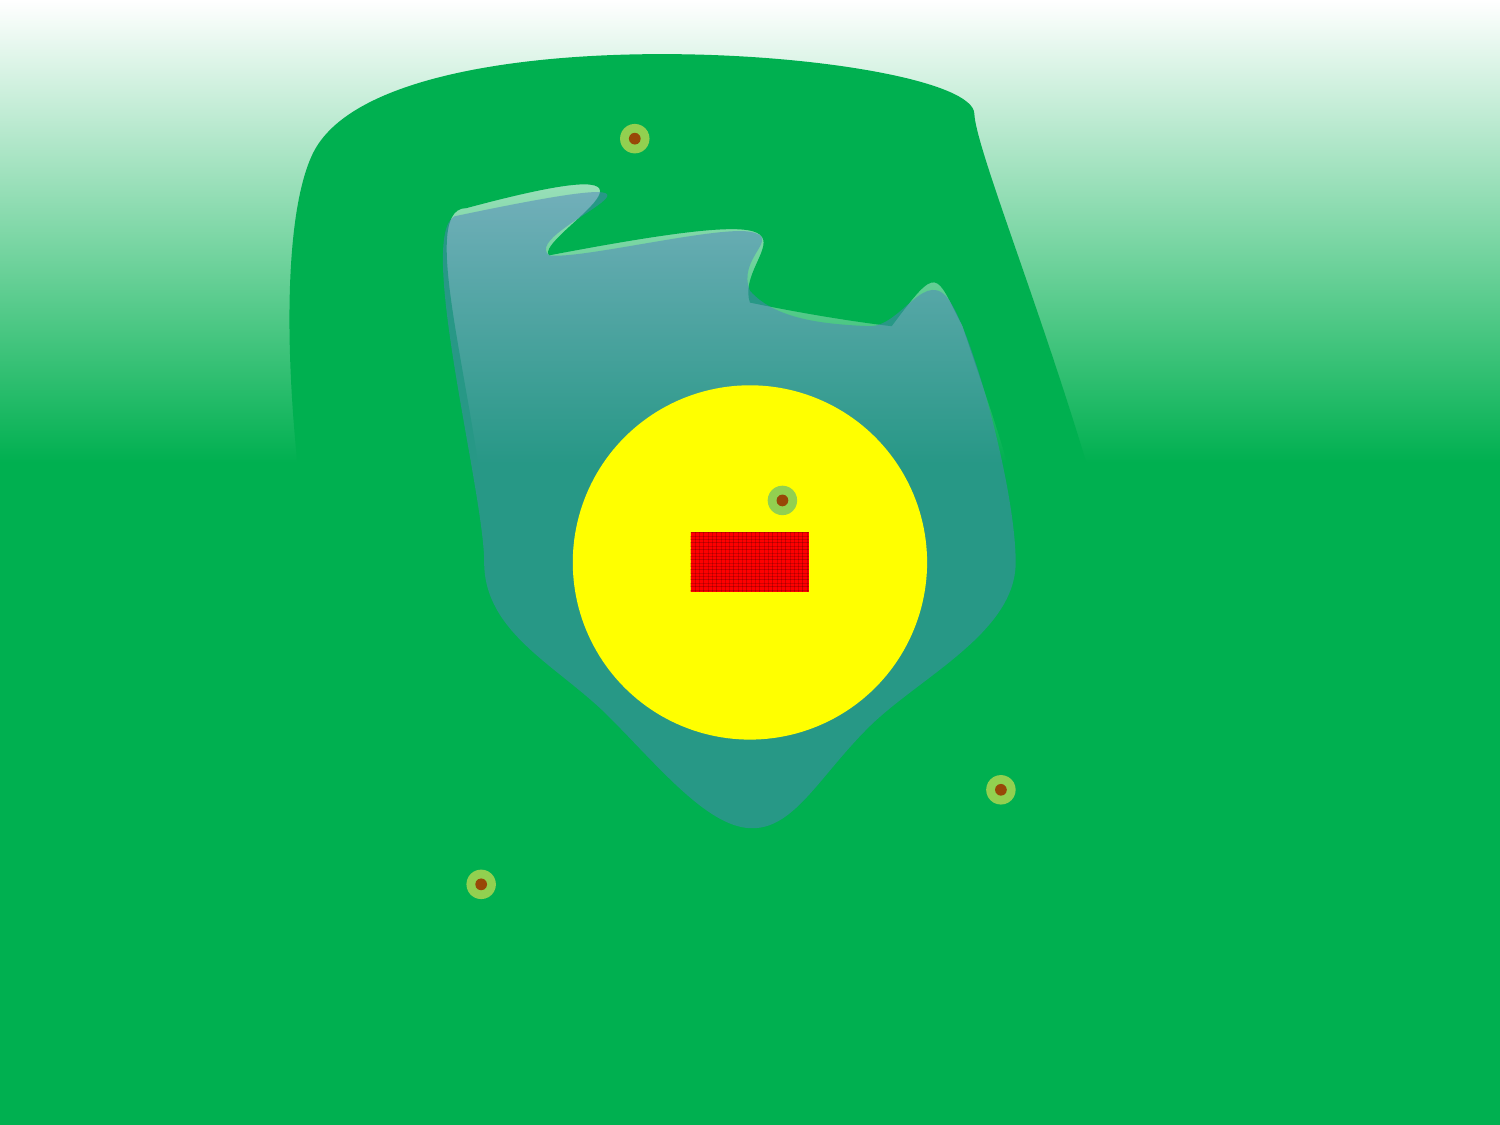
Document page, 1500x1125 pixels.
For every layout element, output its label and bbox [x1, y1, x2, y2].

text_box [416, 153, 1016, 831]
text_box [619, 123, 650, 154]
text_box [985, 774, 1016, 805]
text_box [767, 485, 798, 516]
text_box [466, 869, 497, 900]
text_box [287, 52, 1145, 1013]
